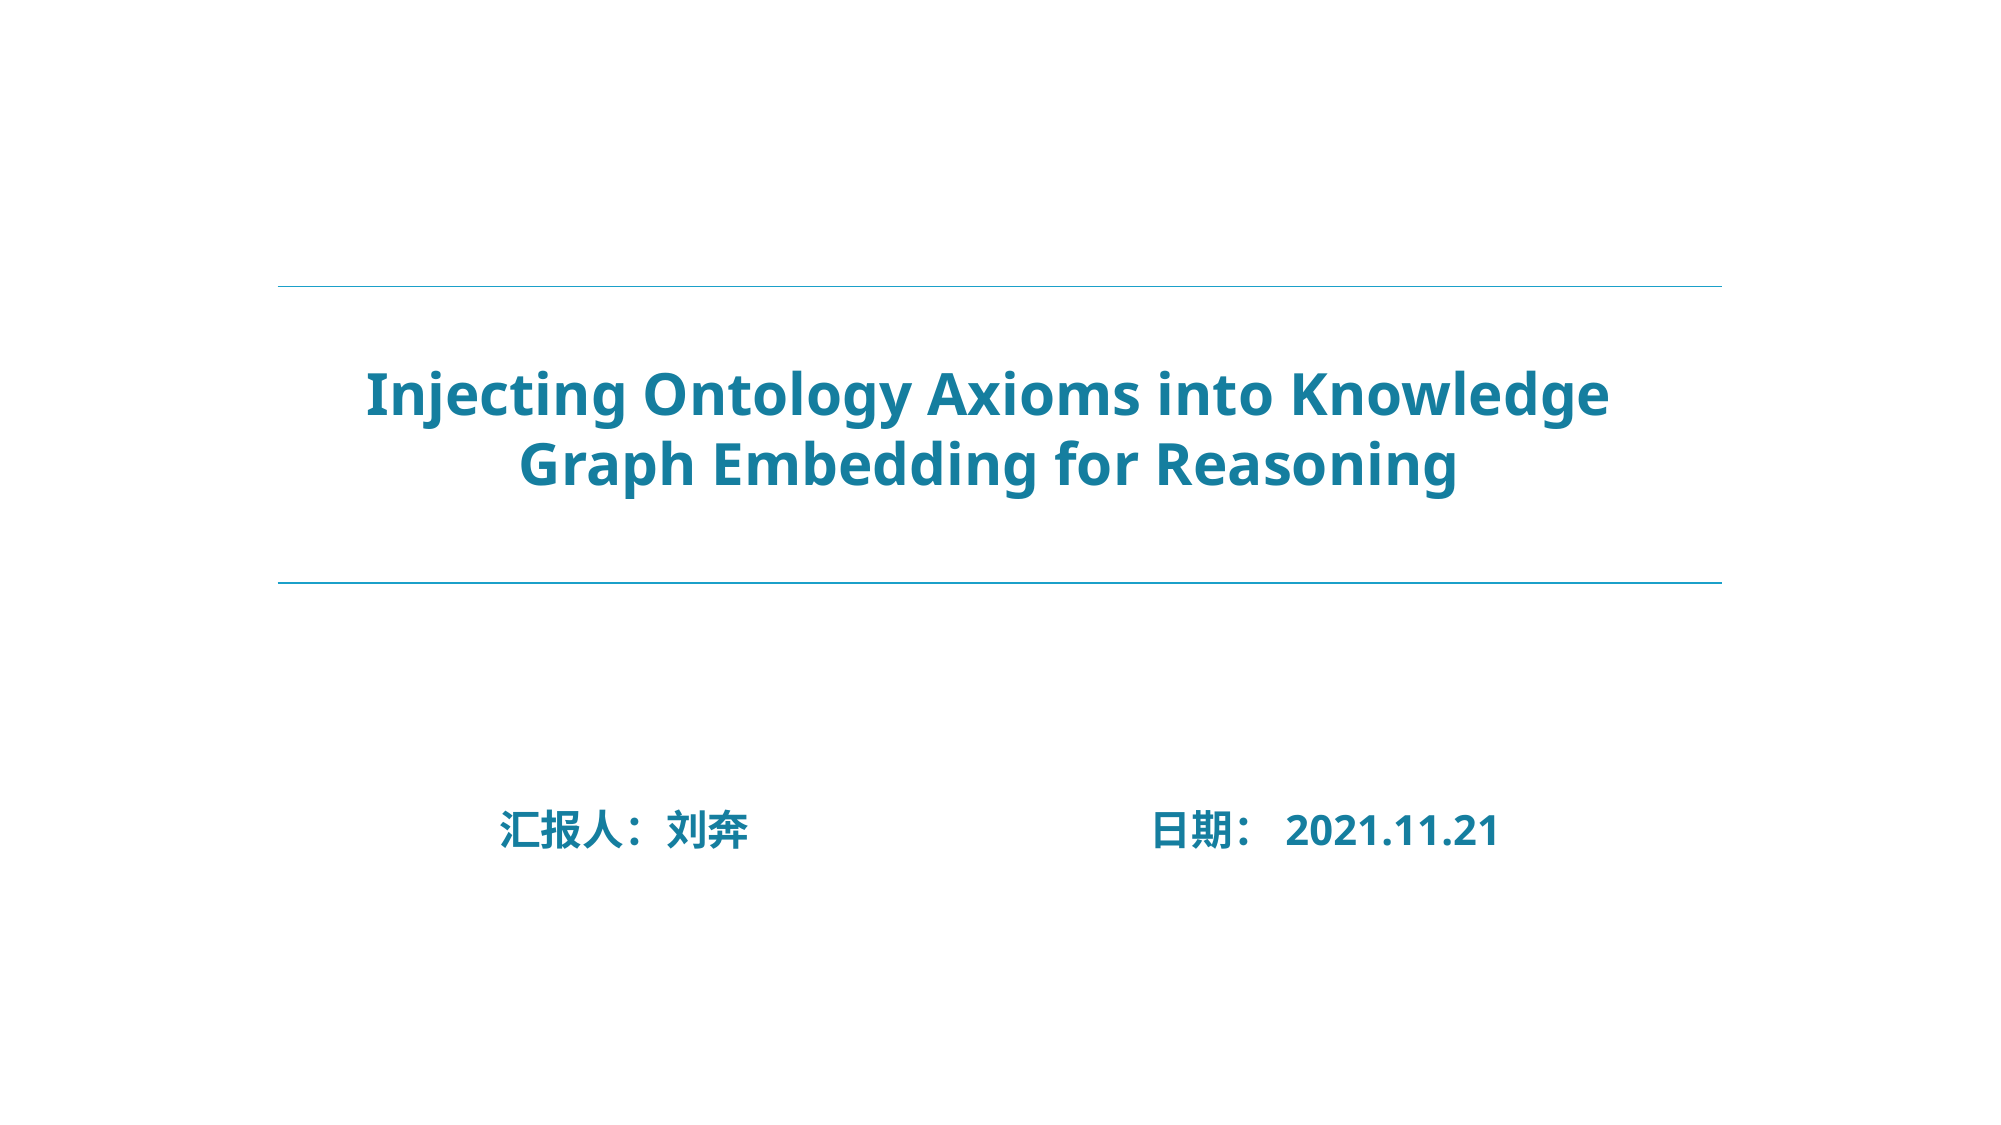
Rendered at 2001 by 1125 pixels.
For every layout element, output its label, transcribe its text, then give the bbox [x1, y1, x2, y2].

text_box 日期：2021.11.21 [1135, 796, 1517, 862]
text_box 汇报人：刘奔 [484, 796, 765, 862]
text_box Injecting Ontology Axioms into Knowledge Graph Embedding for Reasoning [276, 350, 1702, 505]
